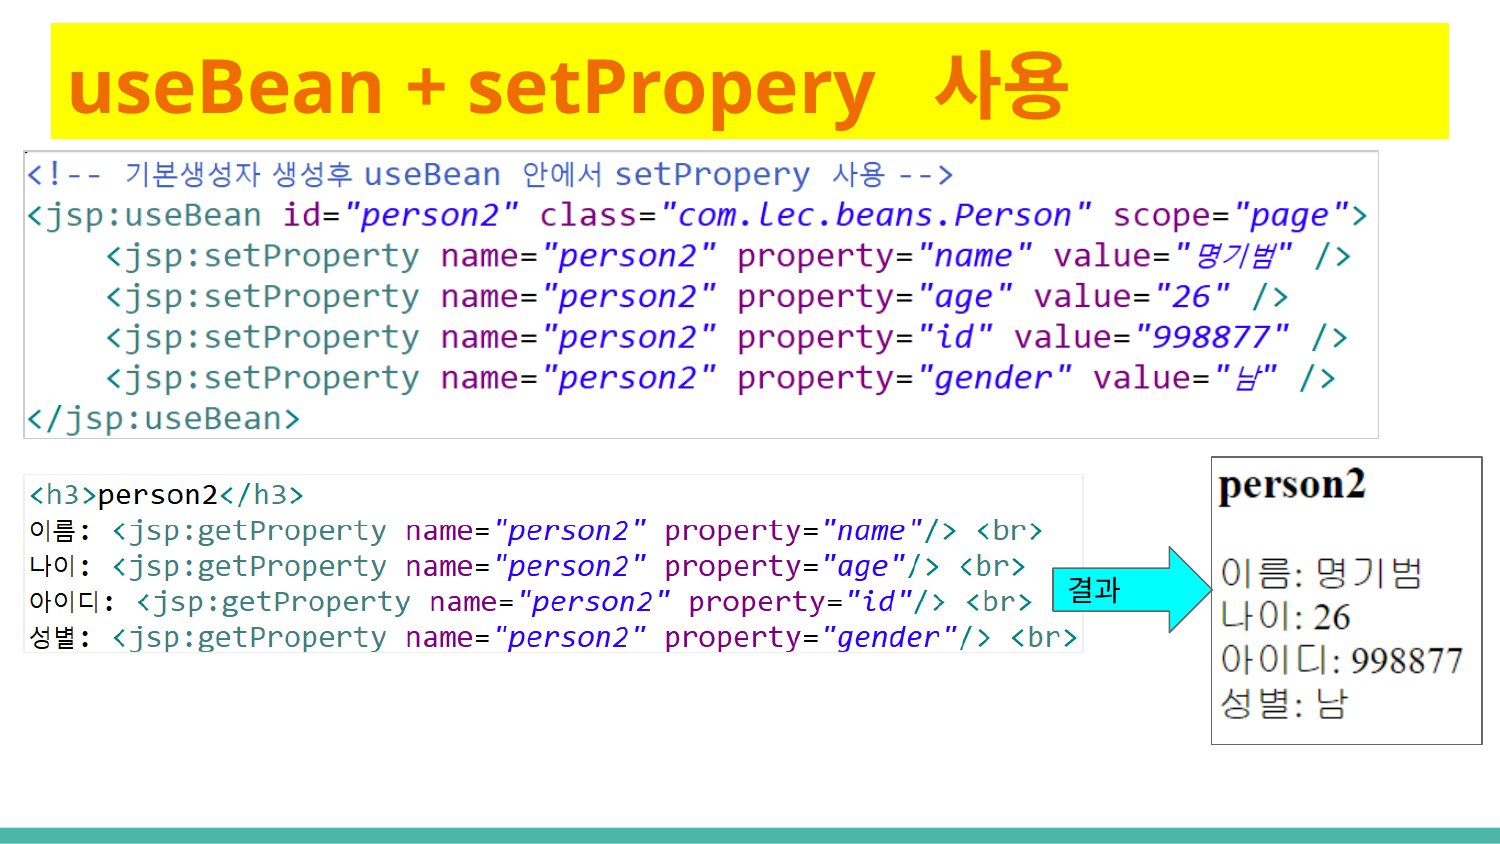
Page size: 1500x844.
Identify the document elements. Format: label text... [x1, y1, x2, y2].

text_box 결과 [1087, 546, 1207, 633]
picture [1212, 457, 1482, 745]
picture [24, 151, 1378, 438]
title useBean + setPropery 사용 [51, 23, 1449, 140]
picture [24, 475, 1083, 652]
